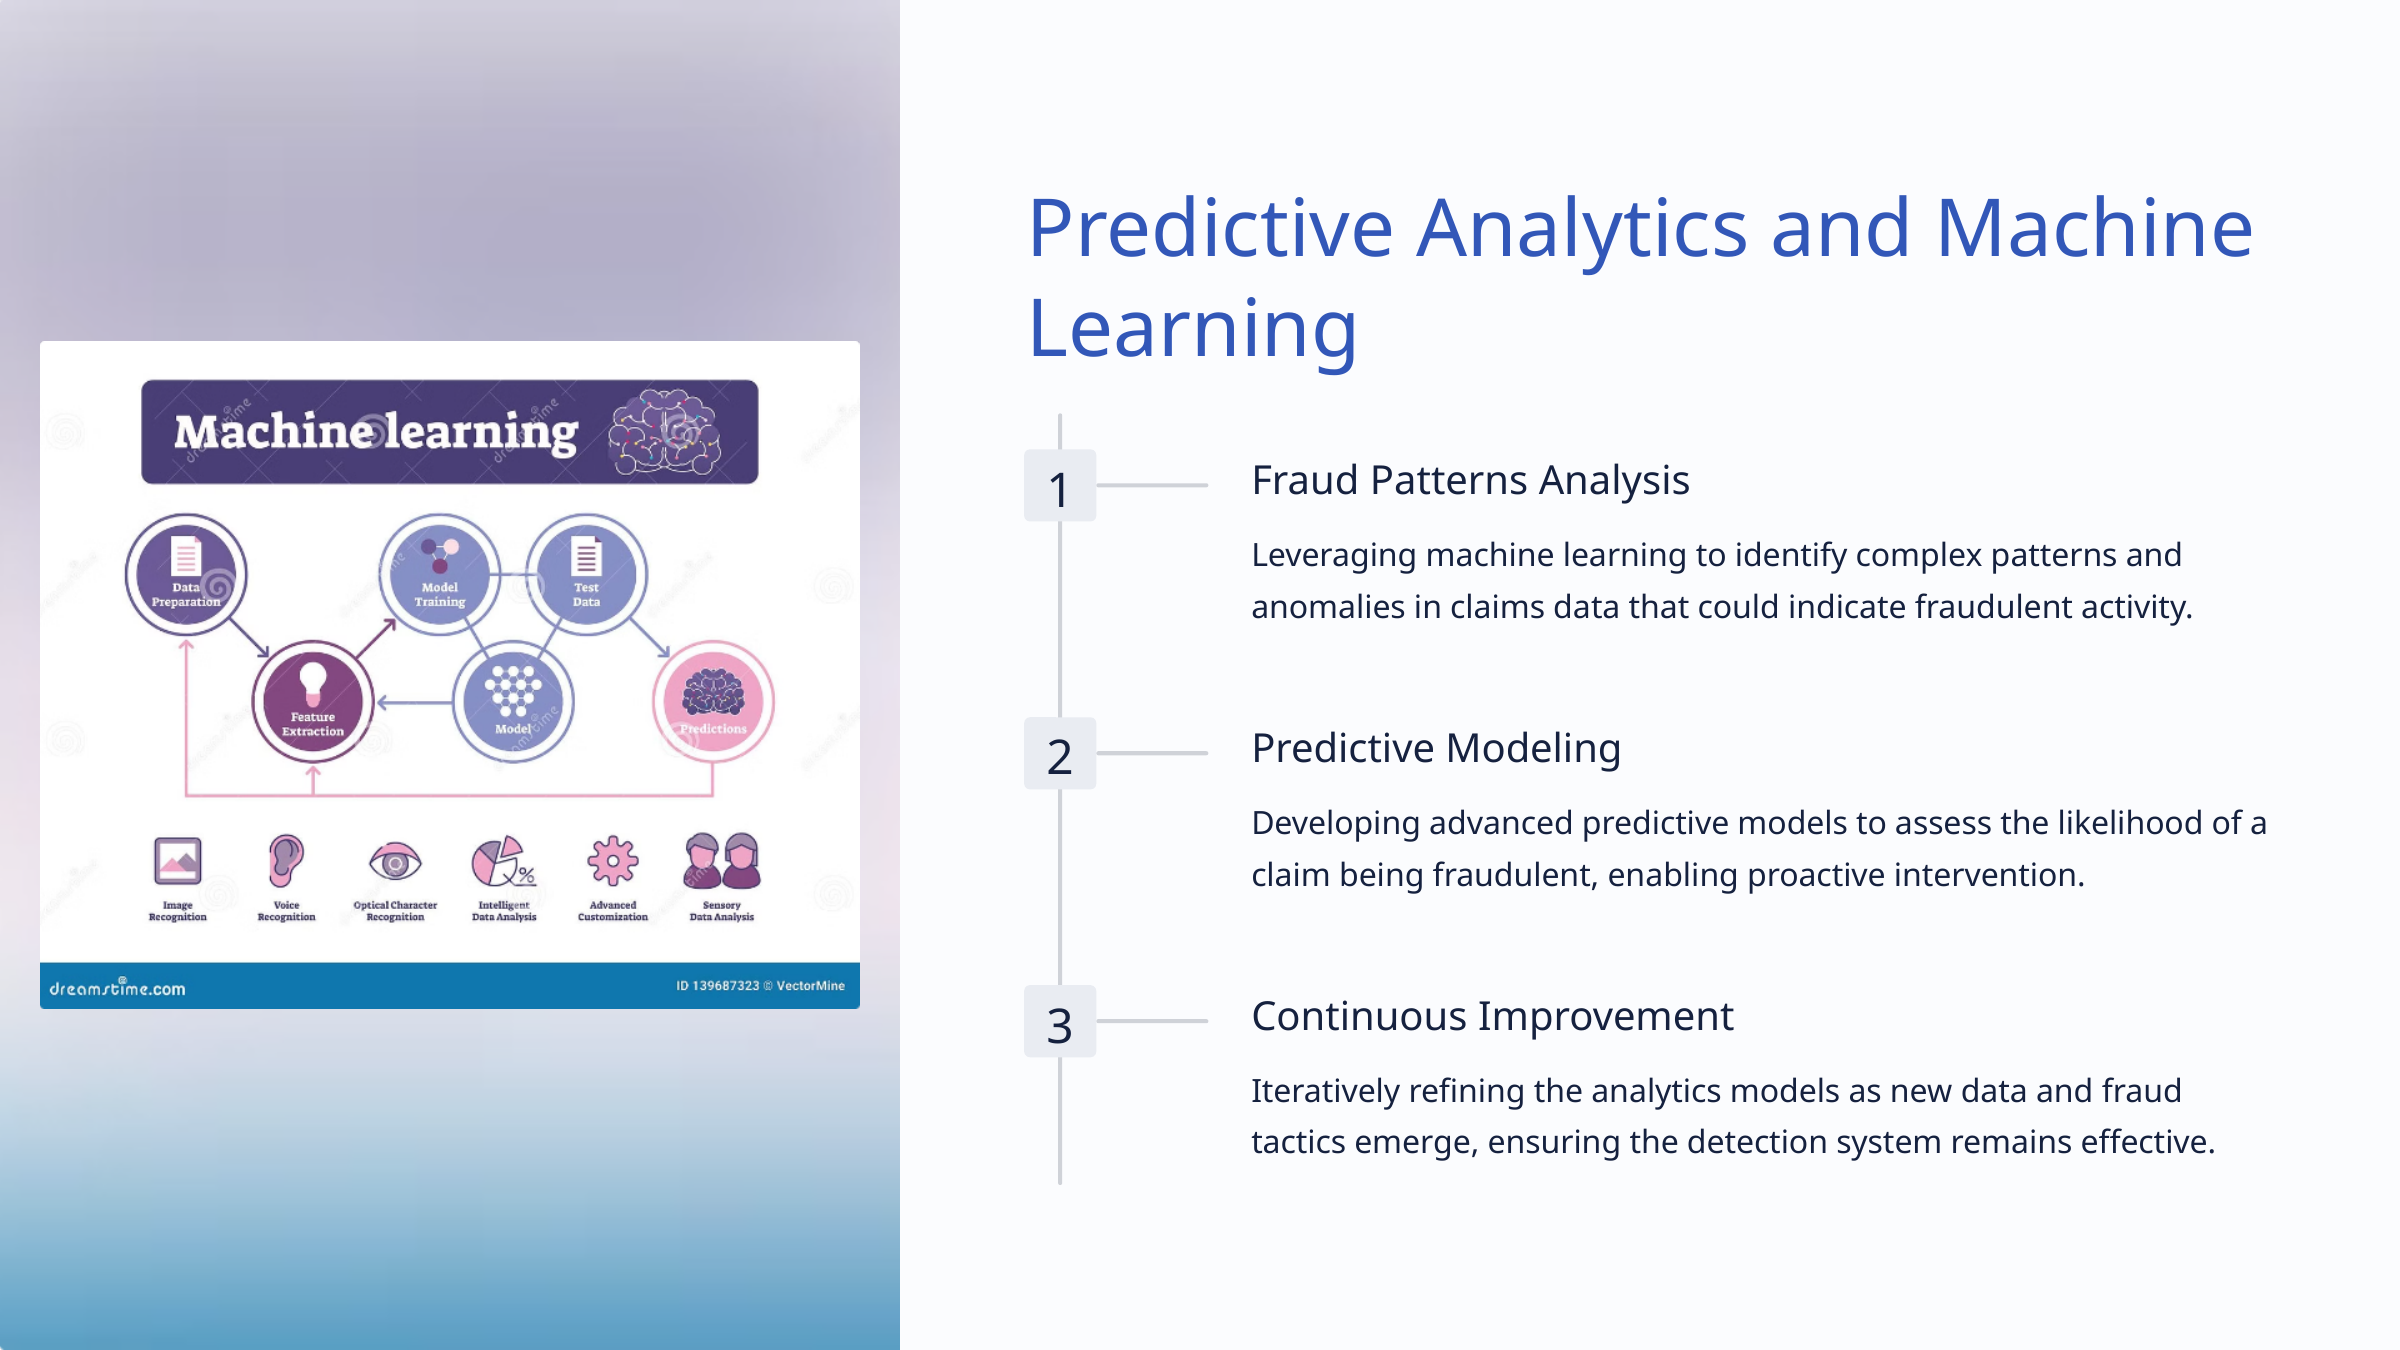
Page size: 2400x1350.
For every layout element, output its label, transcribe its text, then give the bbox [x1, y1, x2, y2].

text_box Iteratively refining the analytics models as new data and fraud tactics emerge, ensuring the detection system remains effective. [1236, 1050, 2288, 1153]
text_box [1058, 1058, 1063, 1186]
text_box Fraud Patterns Analysis [1236, 445, 1693, 496]
text_box Continuous Improvement [1236, 981, 1718, 1032]
text_box Developing advanced predictive models to assess the likelihood of a claim being fraudulent, enabling proactive intervention. [1236, 782, 2288, 885]
text_box [1024, 717, 1097, 790]
text_box Predictive Modeling [1236, 713, 1637, 764]
text_box Leveraging machine learning to identify complex patterns and anomalies in claims data that could indicate fraudulent activity. [1236, 514, 2288, 618]
text_box [1097, 1019, 1209, 1024]
text_box 3 [1047, 997, 1074, 1046]
picture [0, 0, 900, 1350]
text_box [1024, 449, 1097, 522]
text_box [1097, 483, 1209, 488]
text_box [1058, 413, 1063, 449]
text_box [900, 0, 2400, 1350]
text_box [1058, 790, 1063, 985]
text_box [1024, 985, 1097, 1058]
text_box 1 [1050, 461, 1071, 510]
text_box 2 [1046, 729, 1074, 778]
text_box Predictive Analytics and Machine Learning [1012, 165, 2288, 366]
text_box [1097, 751, 1209, 756]
text_box [1058, 522, 1063, 717]
